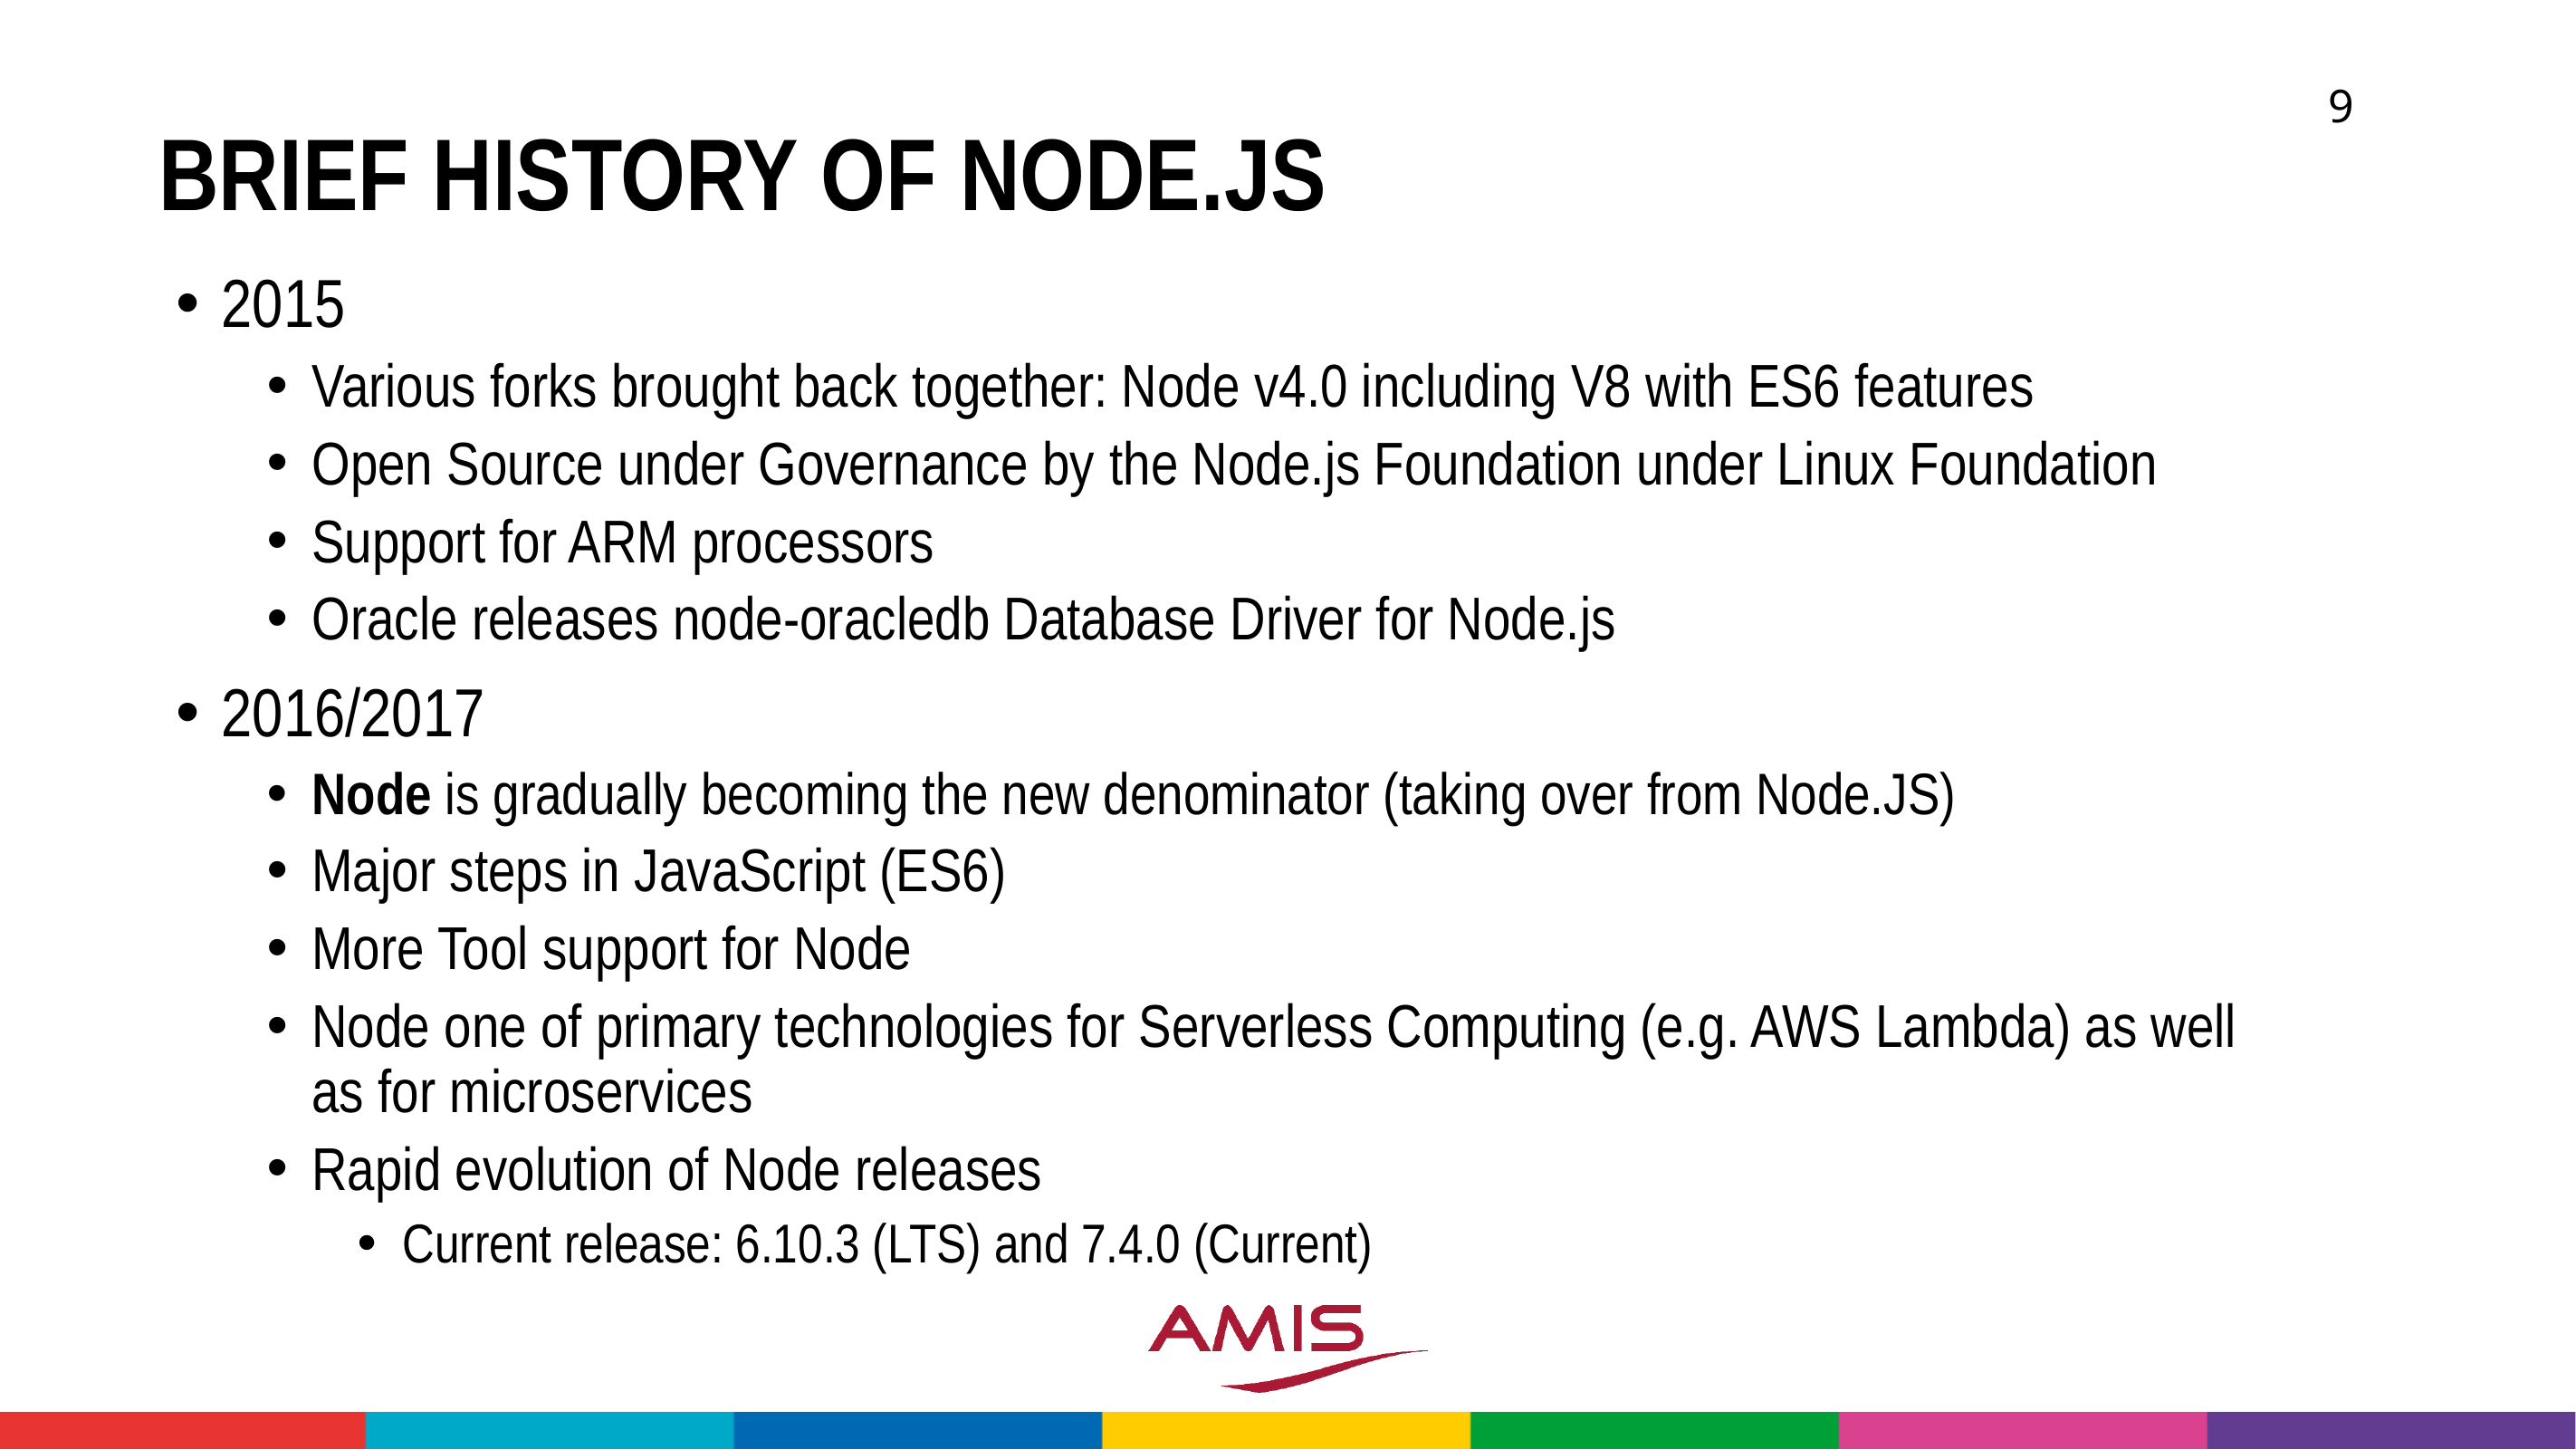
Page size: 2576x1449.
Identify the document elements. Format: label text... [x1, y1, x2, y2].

title Brief History of Node.js [145, 125, 2059, 326]
picture [1148, 1305, 1428, 1393]
picture [0, 1412, 733, 1449]
picture [735, 1412, 2576, 1449]
list 2015 Various forks brought back together: Node v4.0 including V8 with ES6 features Open Source under Governance by the Node.js Foundation under Linux Foundation Support for ARM processors Oracle releases node-oracledb Database Driver for Node.js 2016/2017 Node is gradually becoming the new denominator (taking over from Node.JS) Major steps in JavaScript (ES6) More Tool support for Node Node one of primary technologies for Serverless Computing (e.g. AWS Lambda) as well as for microservices Rapid evolution of Node releases Current release: 6.10.3 (LTS) and 7.4.0 (Current) [162, 262, 2273, 1114]
slide_number 9 [2314, 70, 2576, 178]
